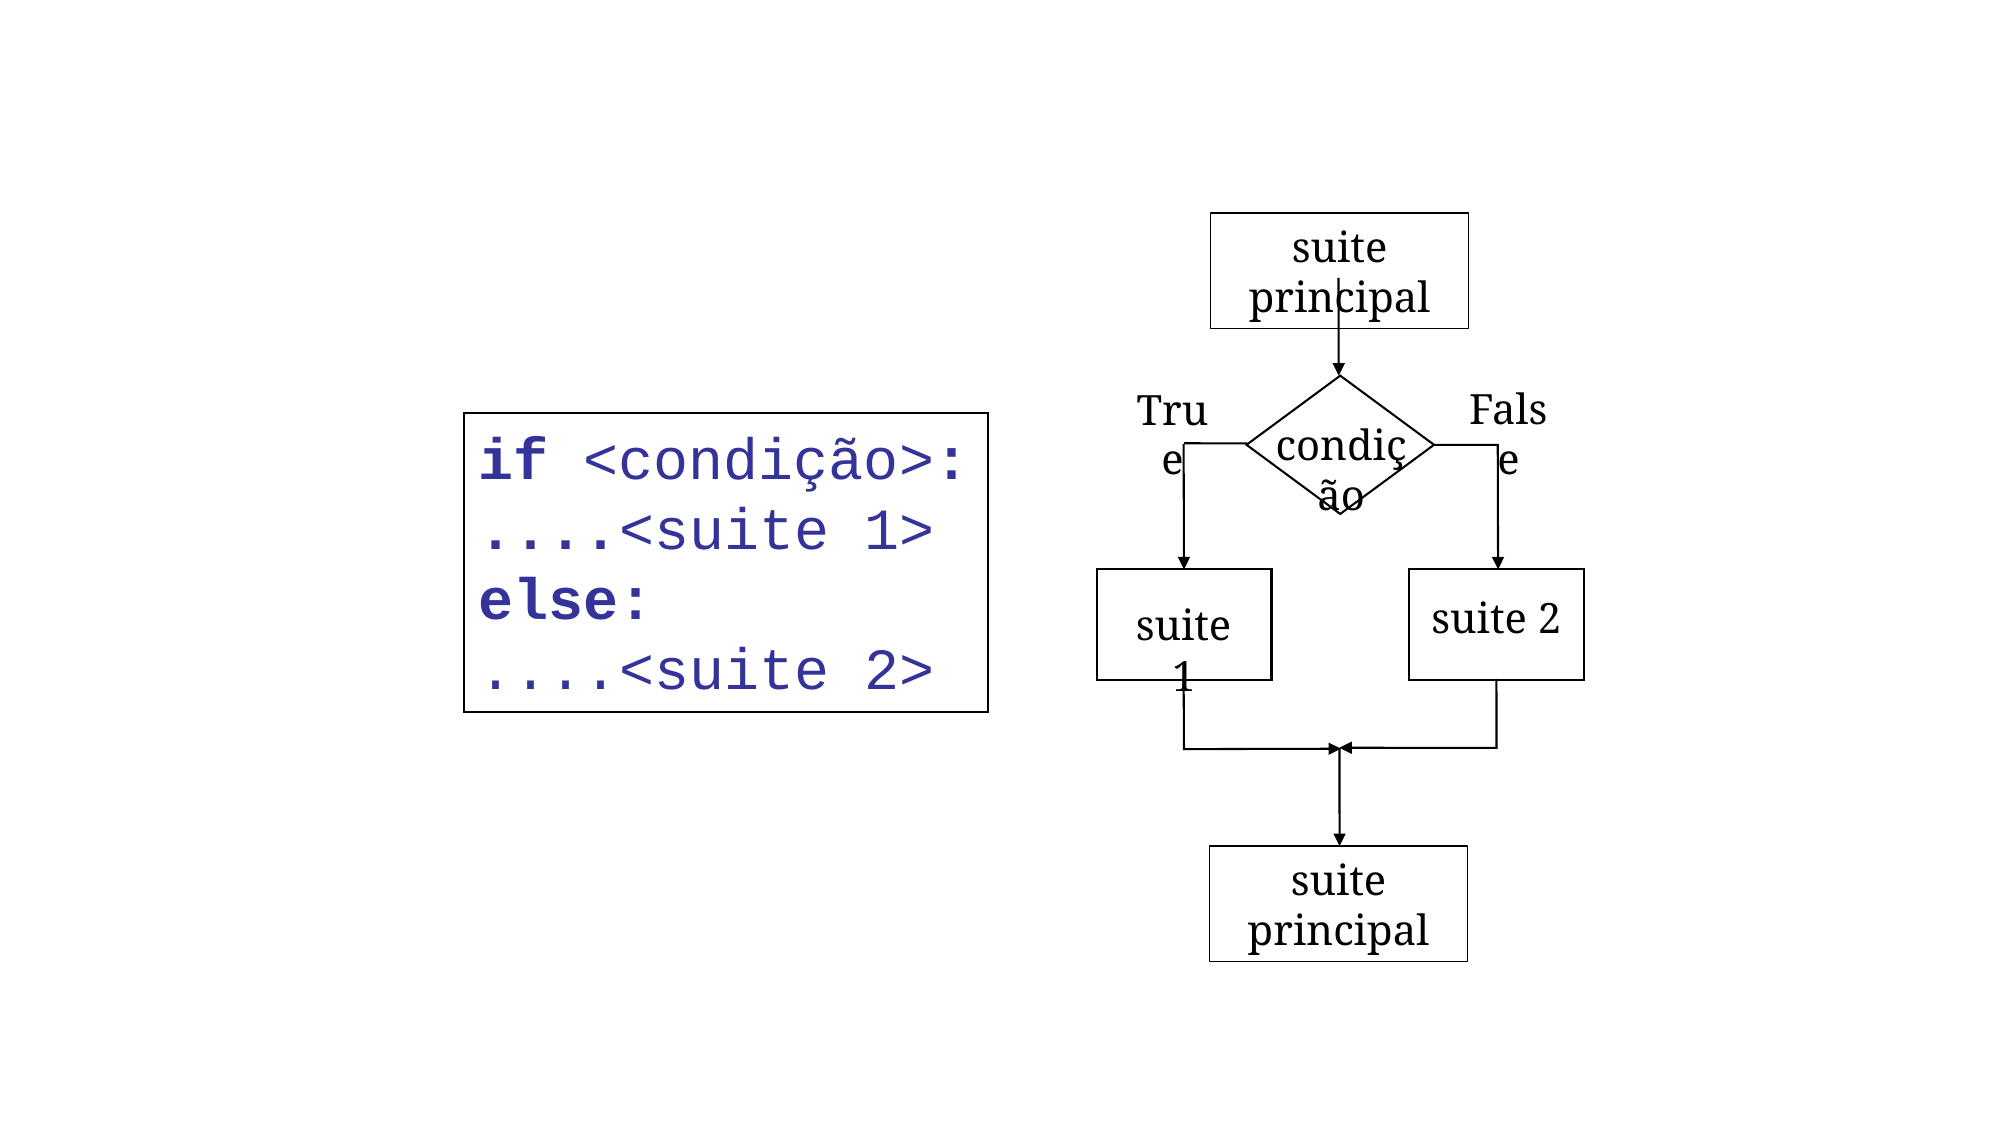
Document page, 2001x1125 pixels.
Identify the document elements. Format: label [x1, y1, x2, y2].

text_box [464, 212, 1585, 913]
